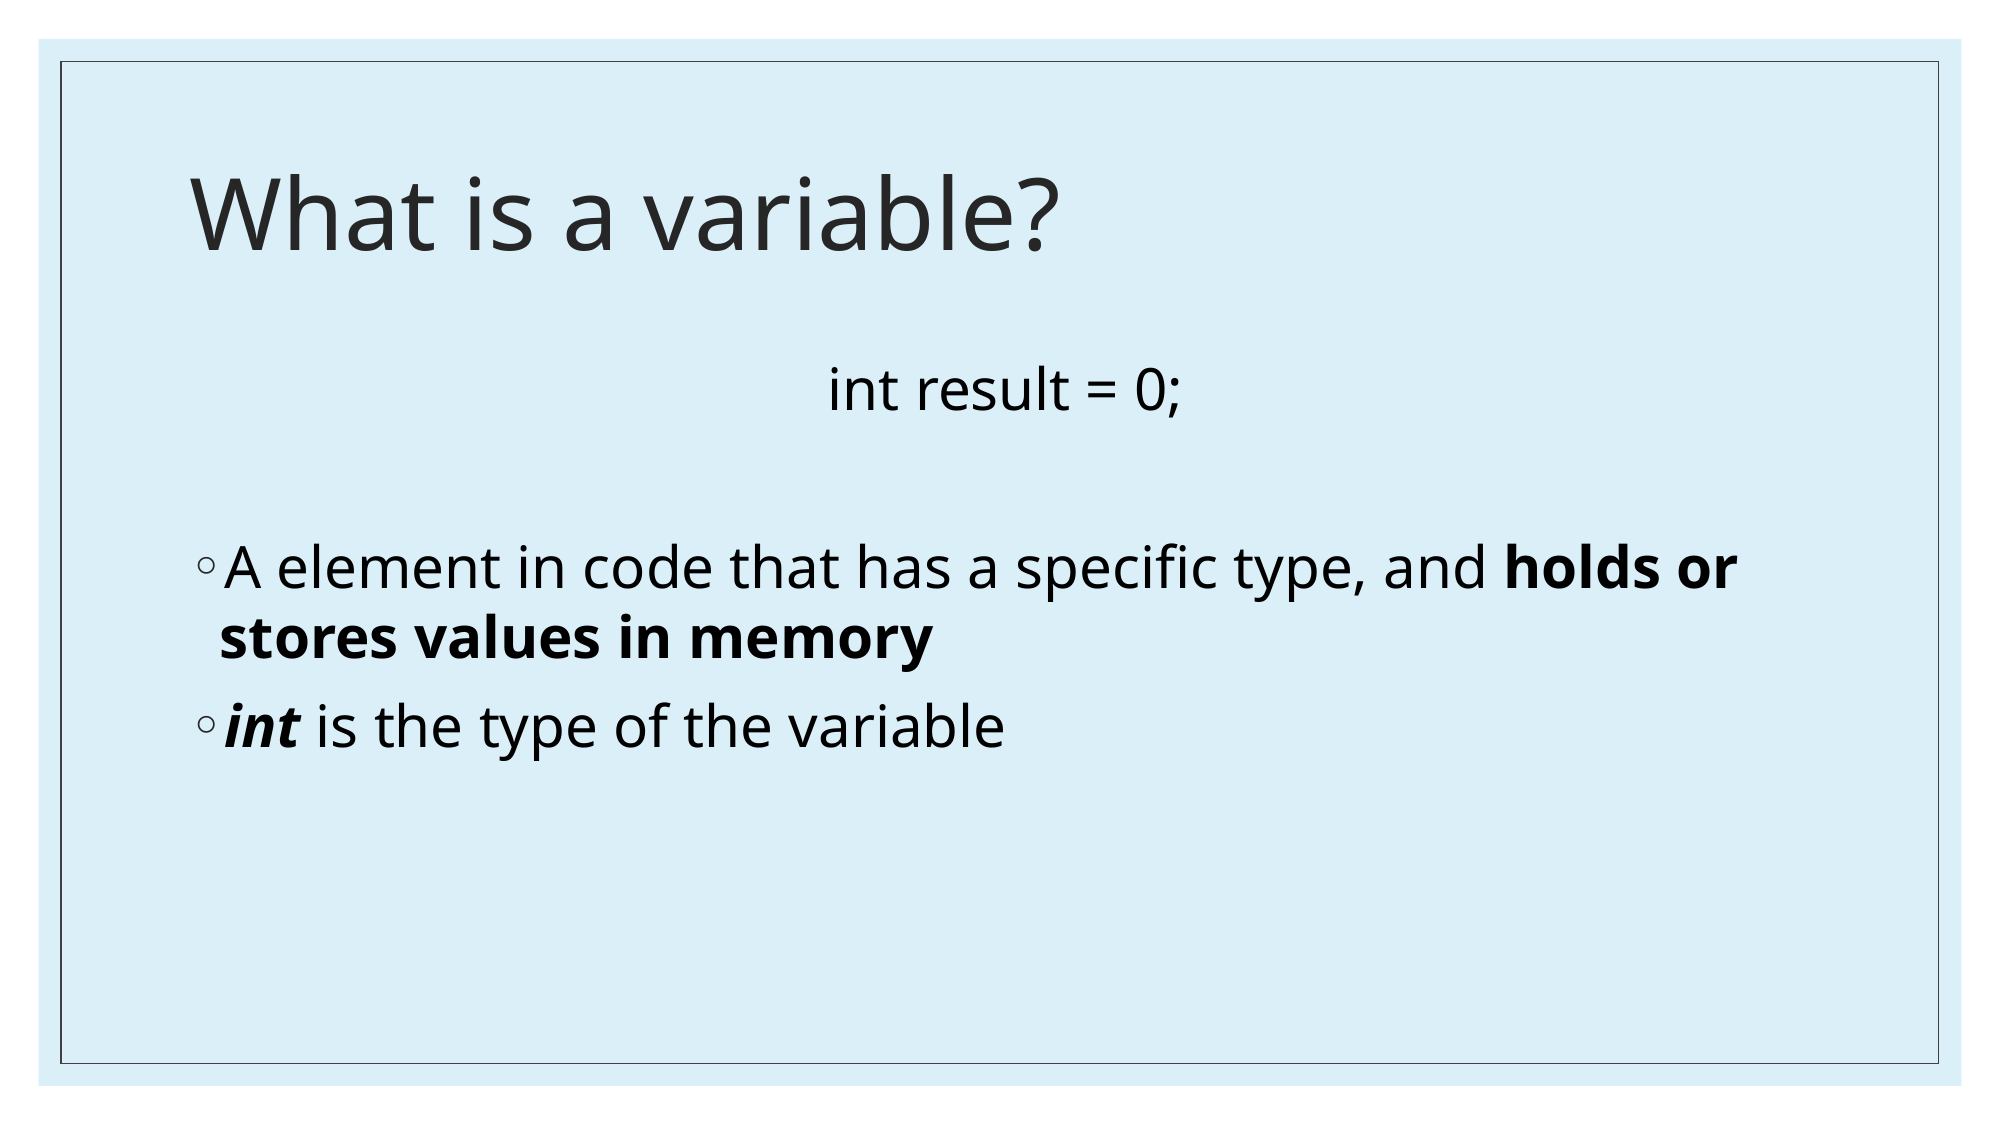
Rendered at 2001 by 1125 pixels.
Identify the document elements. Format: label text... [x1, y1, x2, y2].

list int result = 0; A element in code that has a specific type, and holds or stores values in memory int is the type of the variable [174, 345, 1825, 990]
title What is a variable? [174, 105, 1825, 331]
